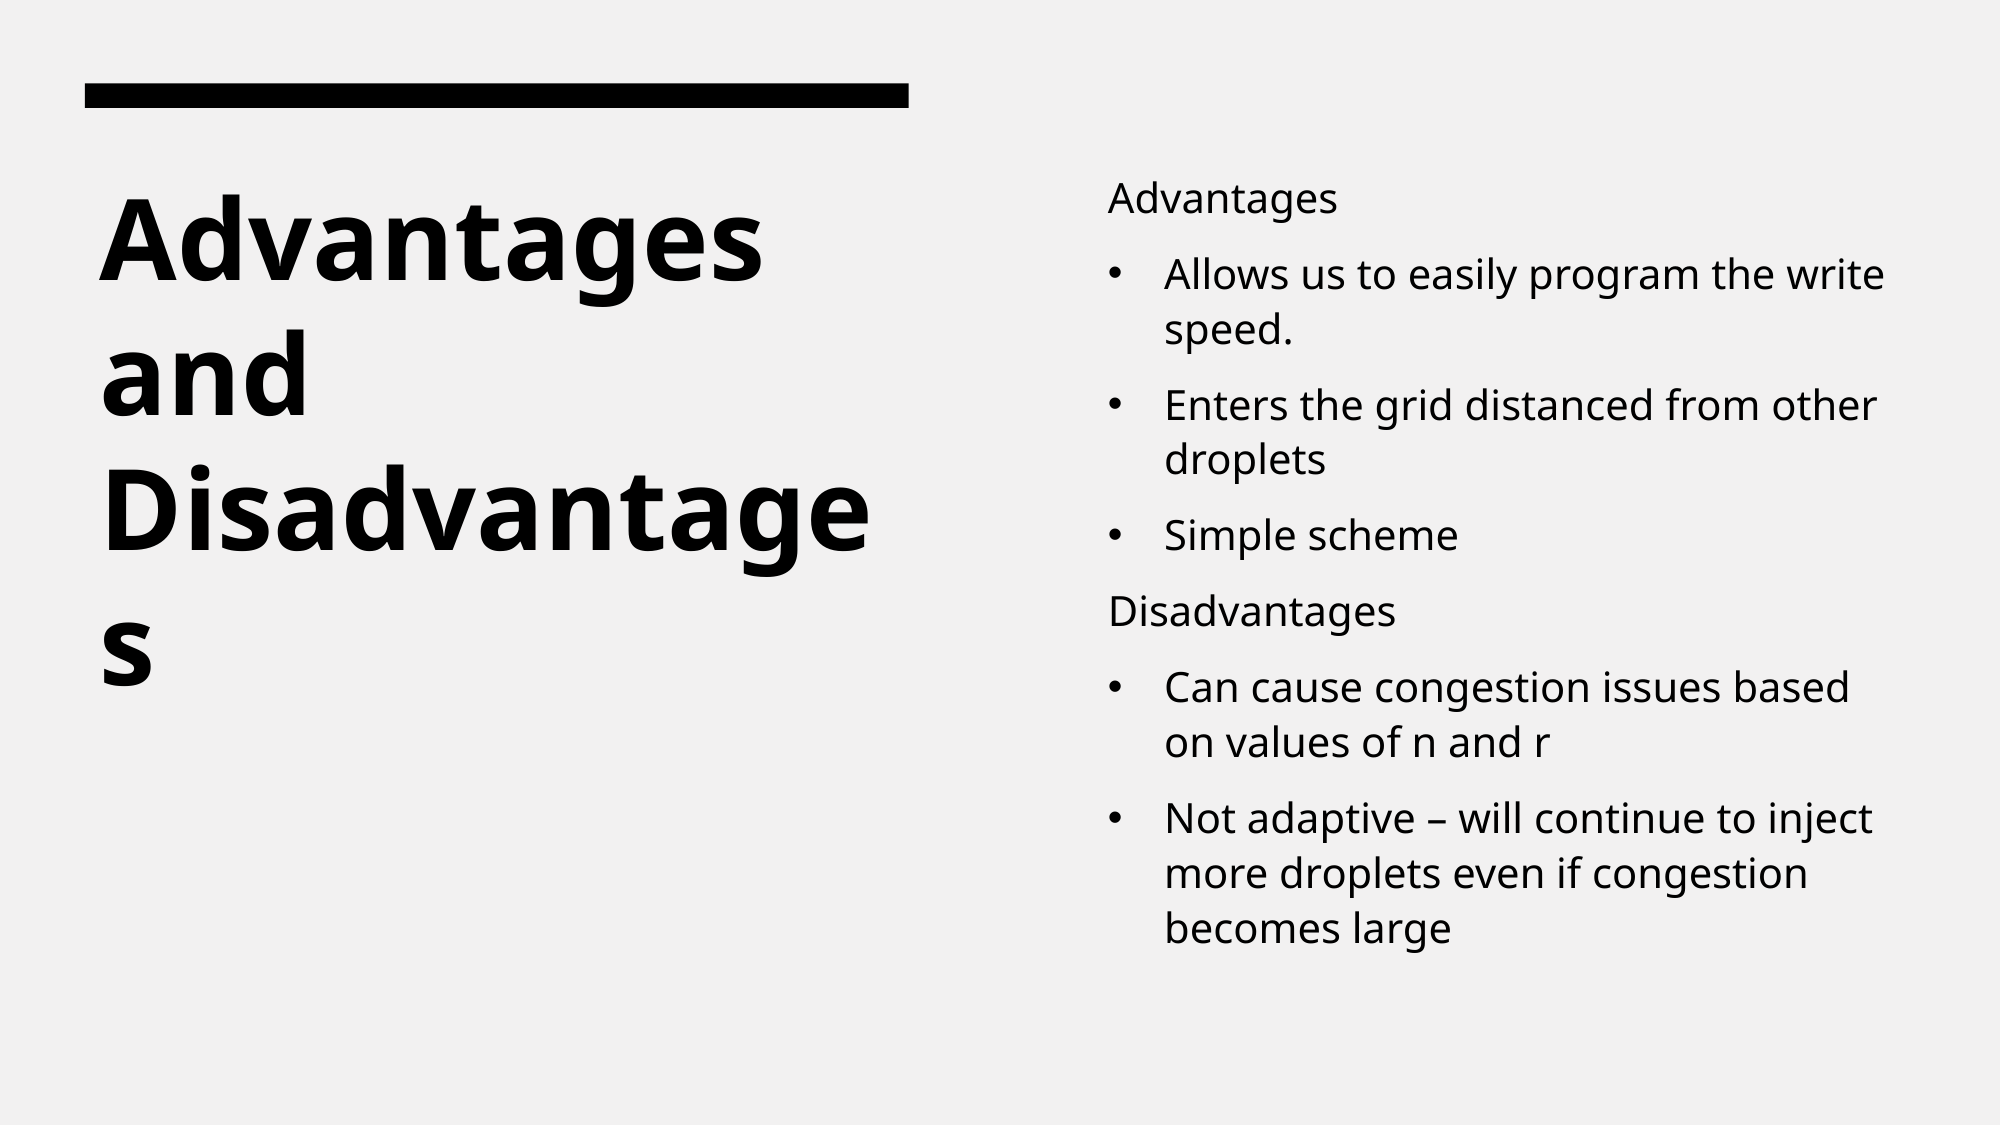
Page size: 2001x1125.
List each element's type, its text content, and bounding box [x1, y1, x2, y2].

list Advantages Allows us to easily program the write speed. Enters the grid distanced from other droplets Simple scheme Disadvantages Can cause congestion issues based on values of n and r Not adaptive – will continue to inject more droplets even if congestion becomes large [1092, 158, 1917, 1055]
title Advantages and Disadvantages [84, 160, 909, 960]
